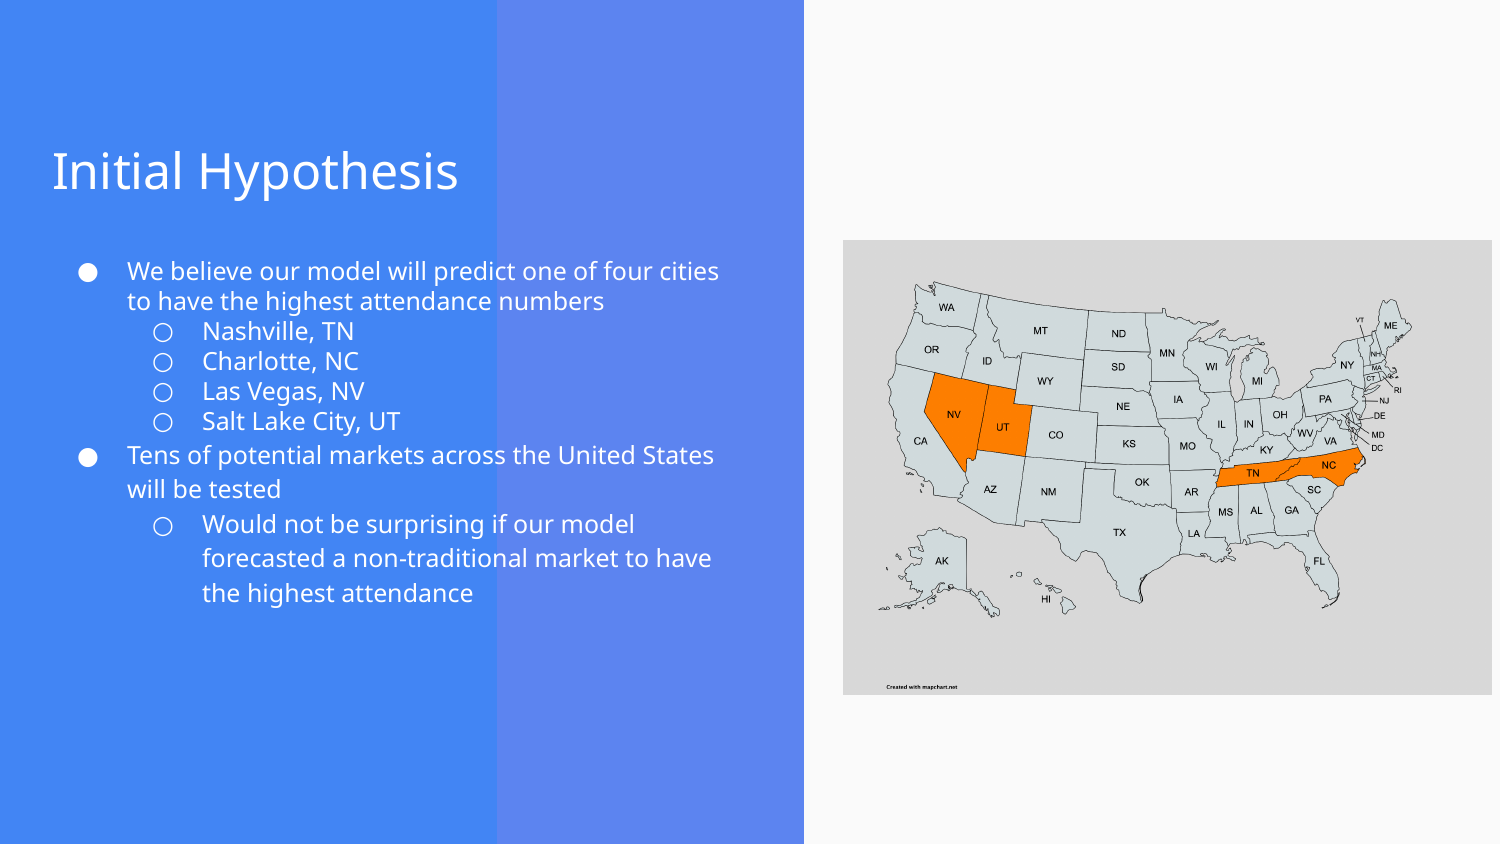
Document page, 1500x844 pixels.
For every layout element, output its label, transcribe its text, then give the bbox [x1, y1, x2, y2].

list We believe our model will predict one of four cities to have the highest attendance numbers Nashville, TN Charlotte, NC Las Vegas, NV Salt Lake City, UT Tens of potential markets across the United States will be tested Would not be surprising if our model forecasted a non-traditional market to have the highest attendance [37, 240, 492, 760]
picture [497, 0, 805, 844]
picture [842, 240, 1493, 695]
title Initial Hypothesis [37, 58, 492, 216]
